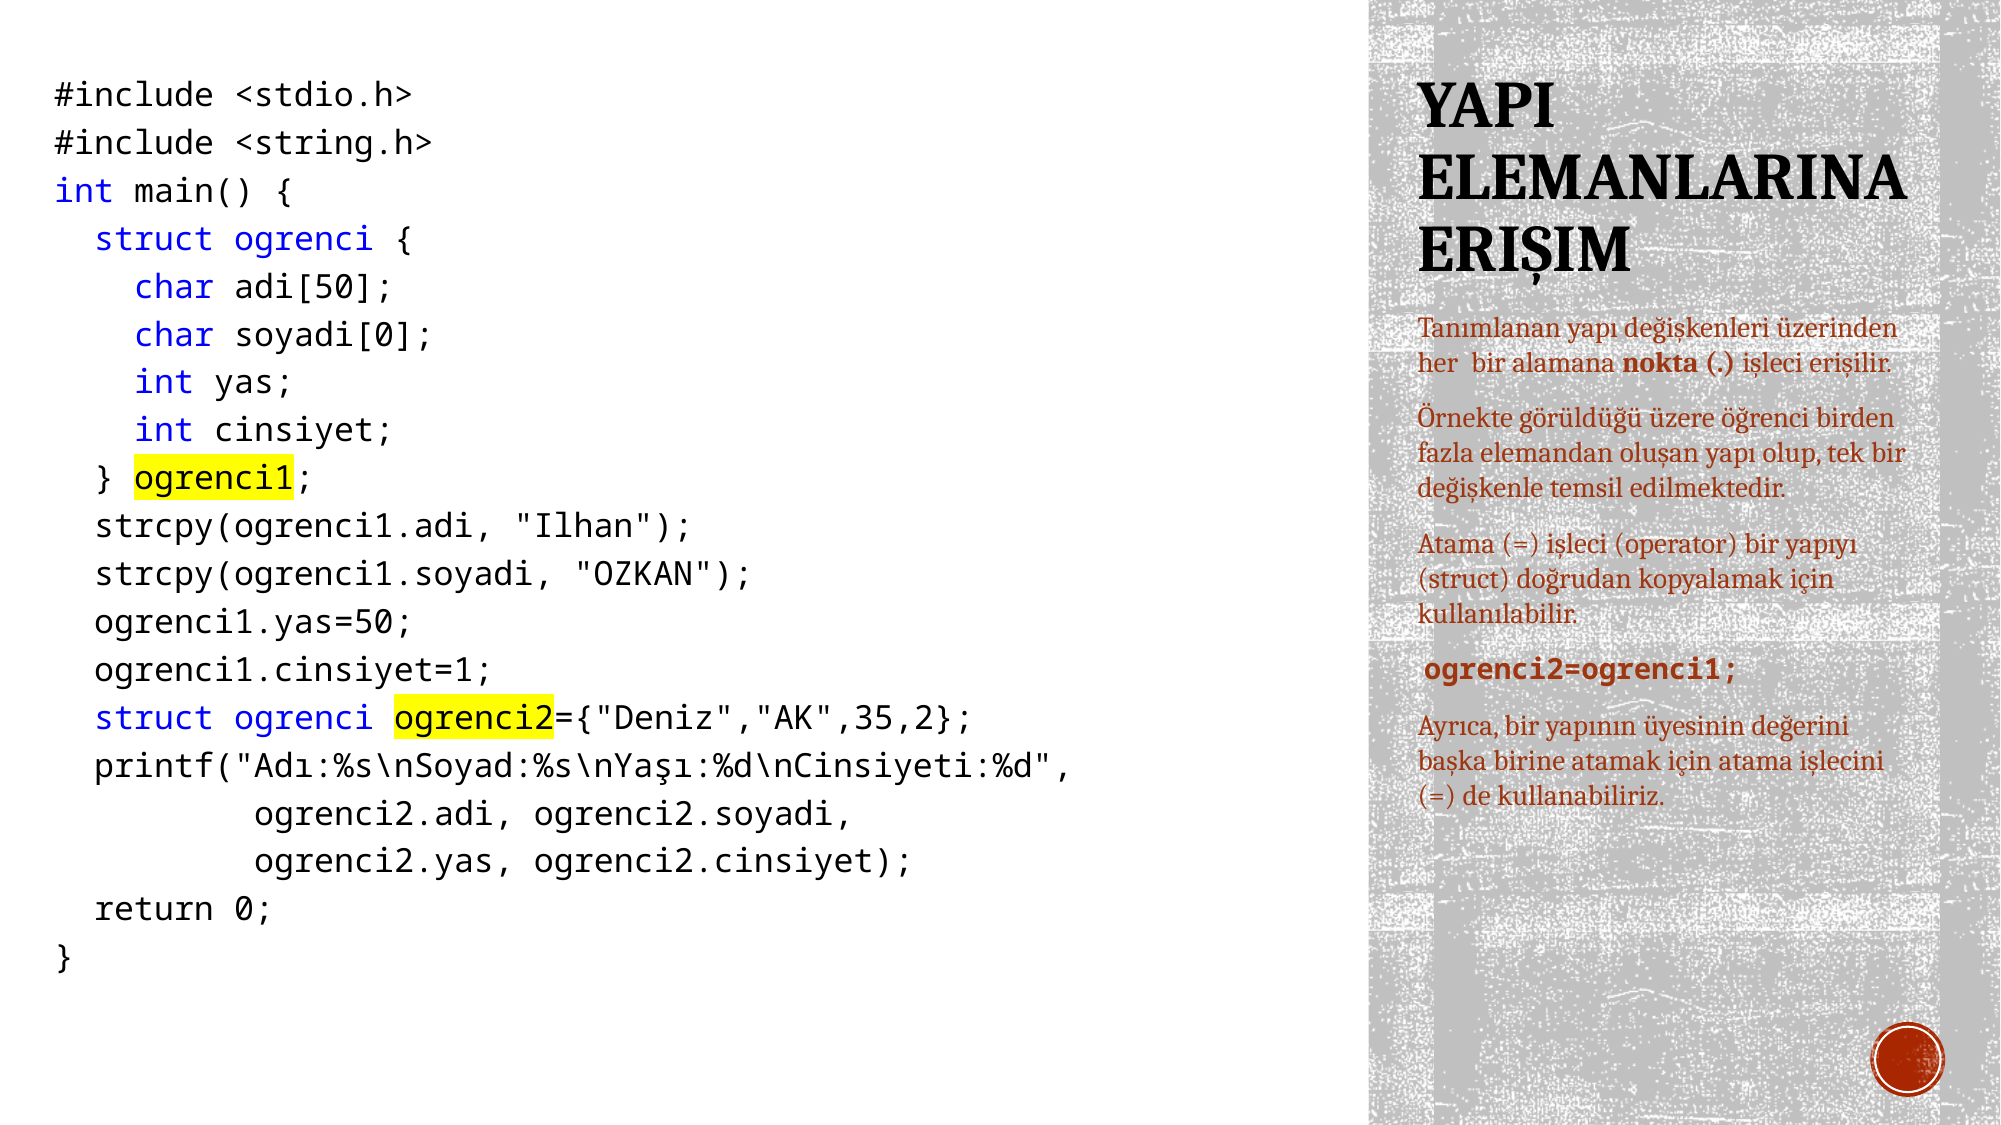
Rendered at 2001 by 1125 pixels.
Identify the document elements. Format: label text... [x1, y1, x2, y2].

picture [1870, 1021, 1946, 1097]
title YAPI ELEMANLARINA ERIŞIM [1402, 57, 1928, 294]
list Tanımlanan yapı değişkenleri üzerinden her bir alamana nokta (.) işleci erişilir. Örnekte görüldüğü üzere öğrenci birden fazla elemandan oluşan yapı olup, tek bir değişkenle temsil edilmektedir. Atama (=) işleci (operator) bir yapıyı (struct) doğrudan kopyalamak için kullanılabilir. ogrenci2=ogrenci1; Ayrıca, bir yapının üyesinin değerini başka birine atamak için atama işlecini (=) de kullanabiliriz. [1402, 300, 1928, 1014]
list #include <stdio.h> #include <string.h> int main() { struct ogrenci { char adi[50]; char soyadi[0]; int yas; int cinsiyet; } ogrenci1; strcpy(ogrenci1.adi, "Ilhan"); strcpy(ogrenci1.soyadi, "OZKAN"); ogrenci1.yas=50; ogrenci1.cinsiyet=1; struct ogrenci ogrenci2={"Deniz","AK",35,2}; printf("Adı:%s\nSoyad:%s\nYaşı:%d\nCinsiyeti:%d", ogrenci2.adi, ogrenci2.soyadi, ogrenci2.yas, ogrenci2.cinsiyet); return 0; } [39, 57, 1324, 1014]
